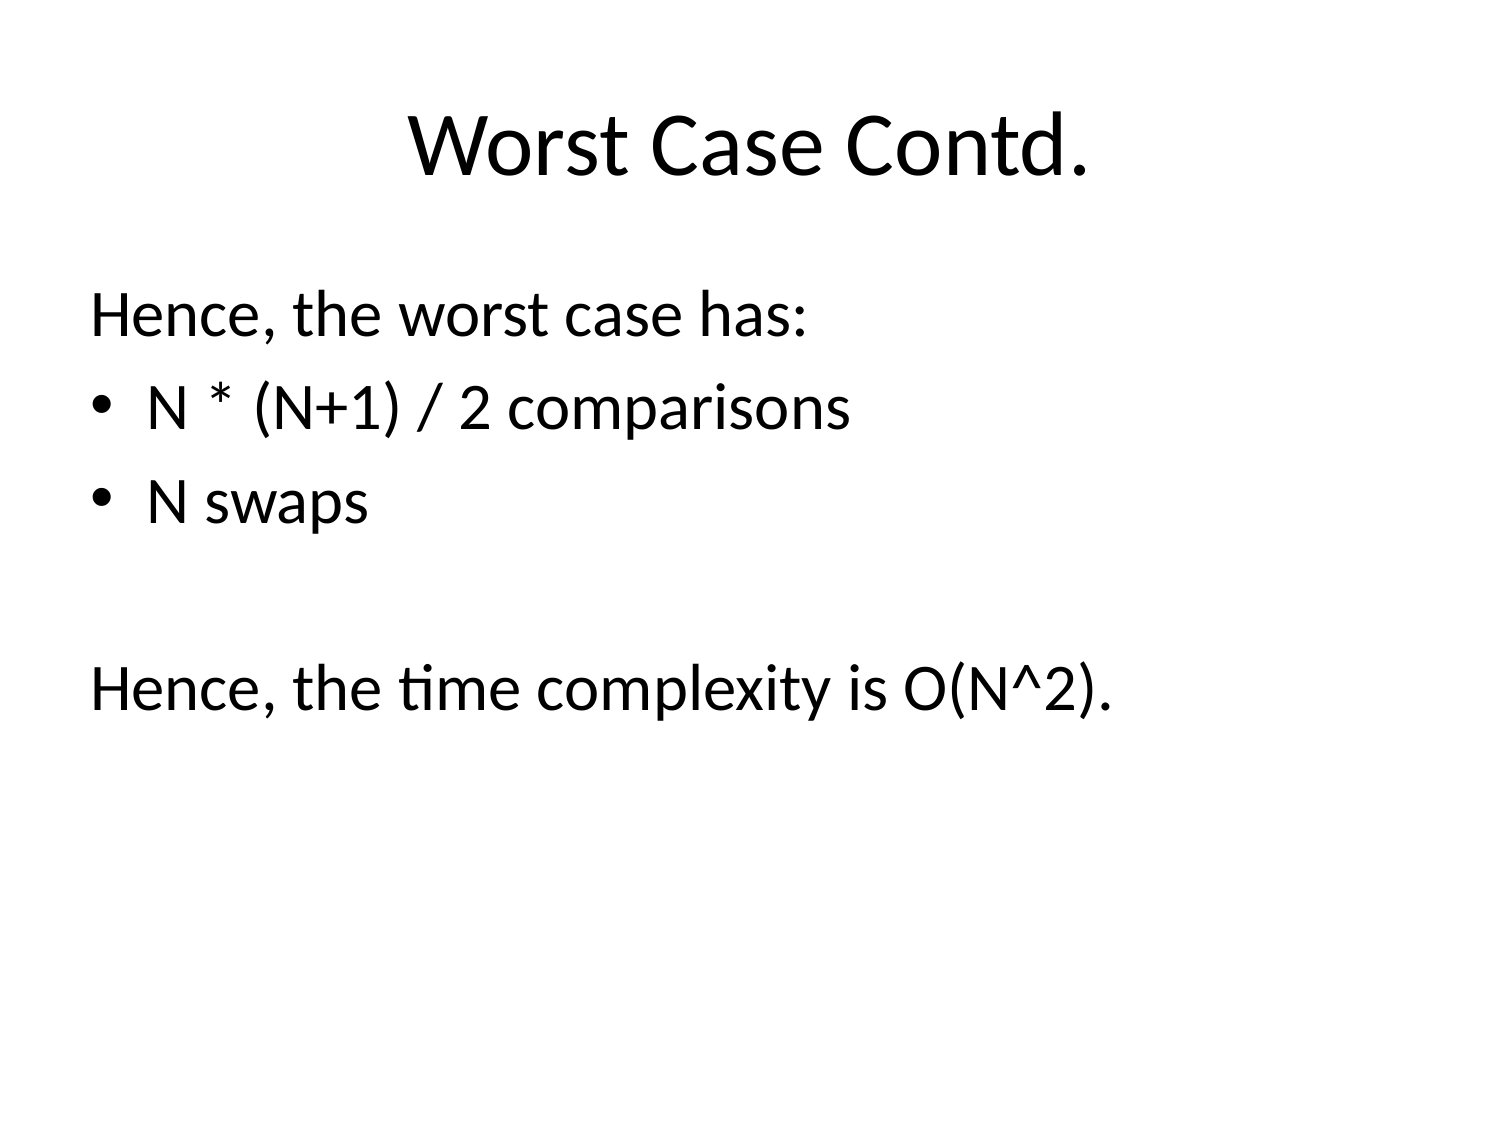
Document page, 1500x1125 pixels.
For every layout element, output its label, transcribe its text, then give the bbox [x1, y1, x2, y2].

title Worst Case Contd. [75, 45, 1425, 233]
list Hence, the worst case has: N * (N+1) / 2 comparisons N swaps Hence, the time complexity is O(N^2). [75, 262, 1425, 1005]
